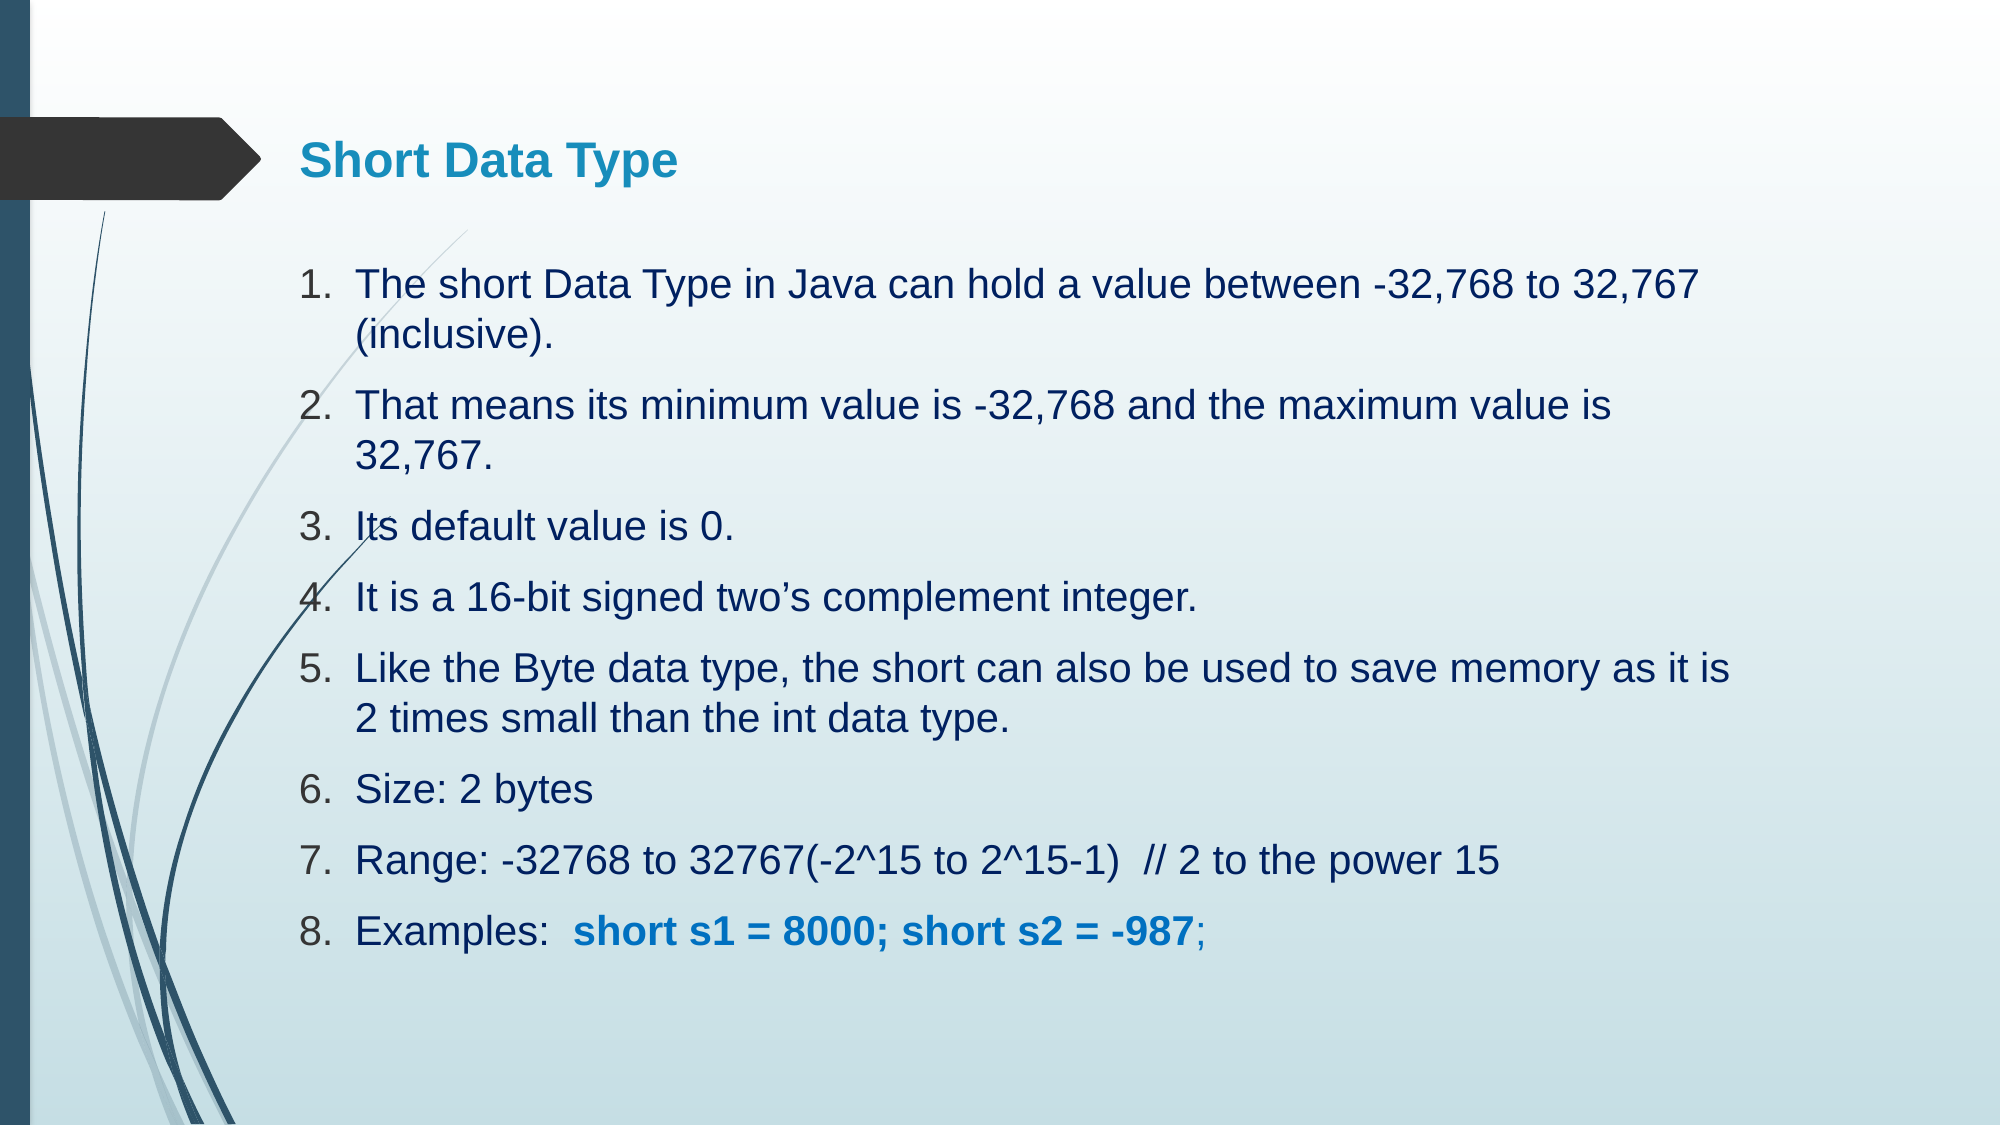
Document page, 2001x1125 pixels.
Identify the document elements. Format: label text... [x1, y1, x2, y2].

list The short Data Type in Java can hold a value between -32,768 to 32,767 (inclusive). That means its minimum value is -32,768 and the maximum value is 32,767. Its default value is 0. It is a 16-bit signed two’s complement integer. Like the Byte data type, the short can also be used to save memory as it is 2 times small than the int data type. Size: 2 bytes Range: -32768 to 32767(-2^15 to 2^15-1) // 2 to the power 15 Examples: short s1 = 8000; short s2 = -987; [283, 249, 1747, 1039]
title Short Data Type [284, 120, 1747, 191]
